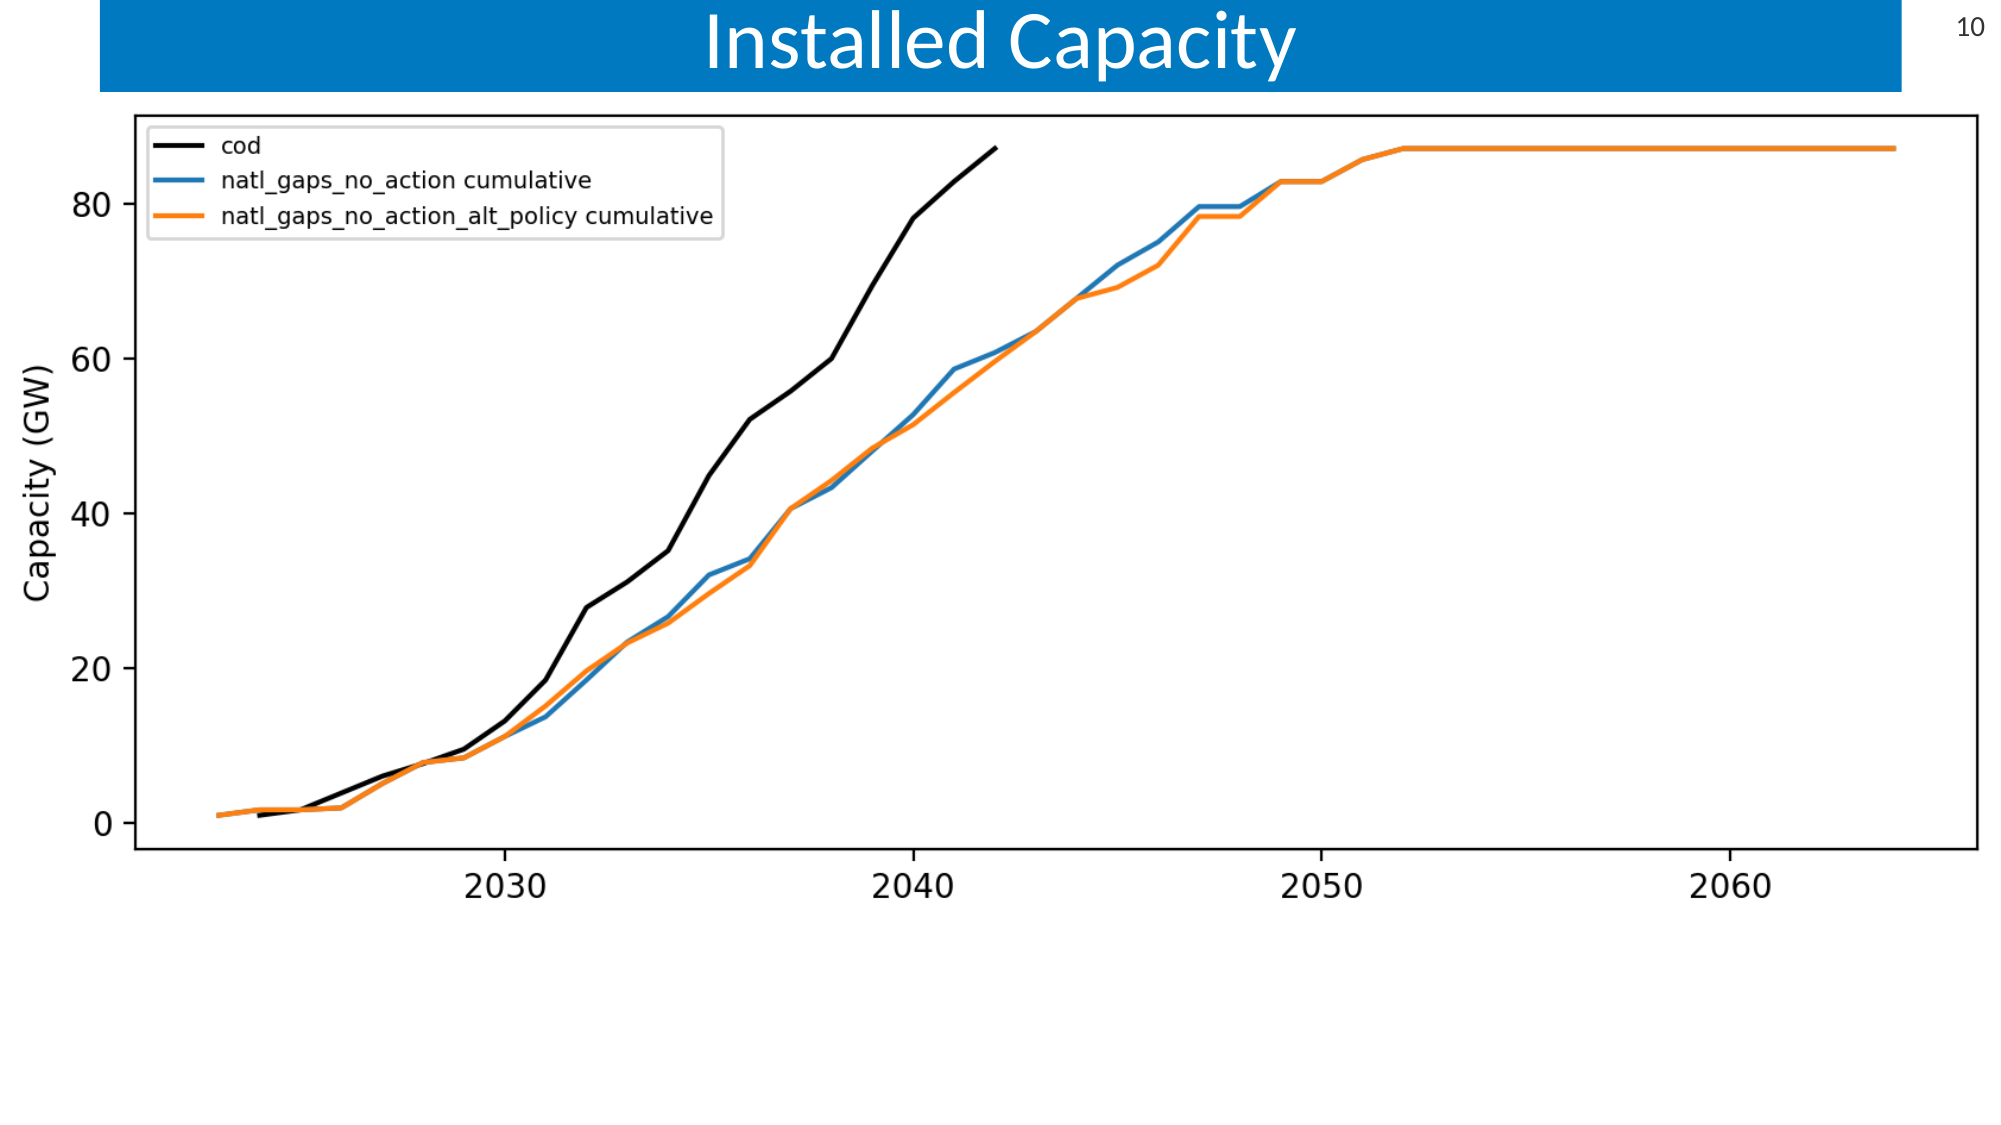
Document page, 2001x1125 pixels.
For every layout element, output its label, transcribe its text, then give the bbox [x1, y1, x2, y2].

picture [0, 92, 2000, 929]
title Installed Capacity [99, 0, 1902, 90]
